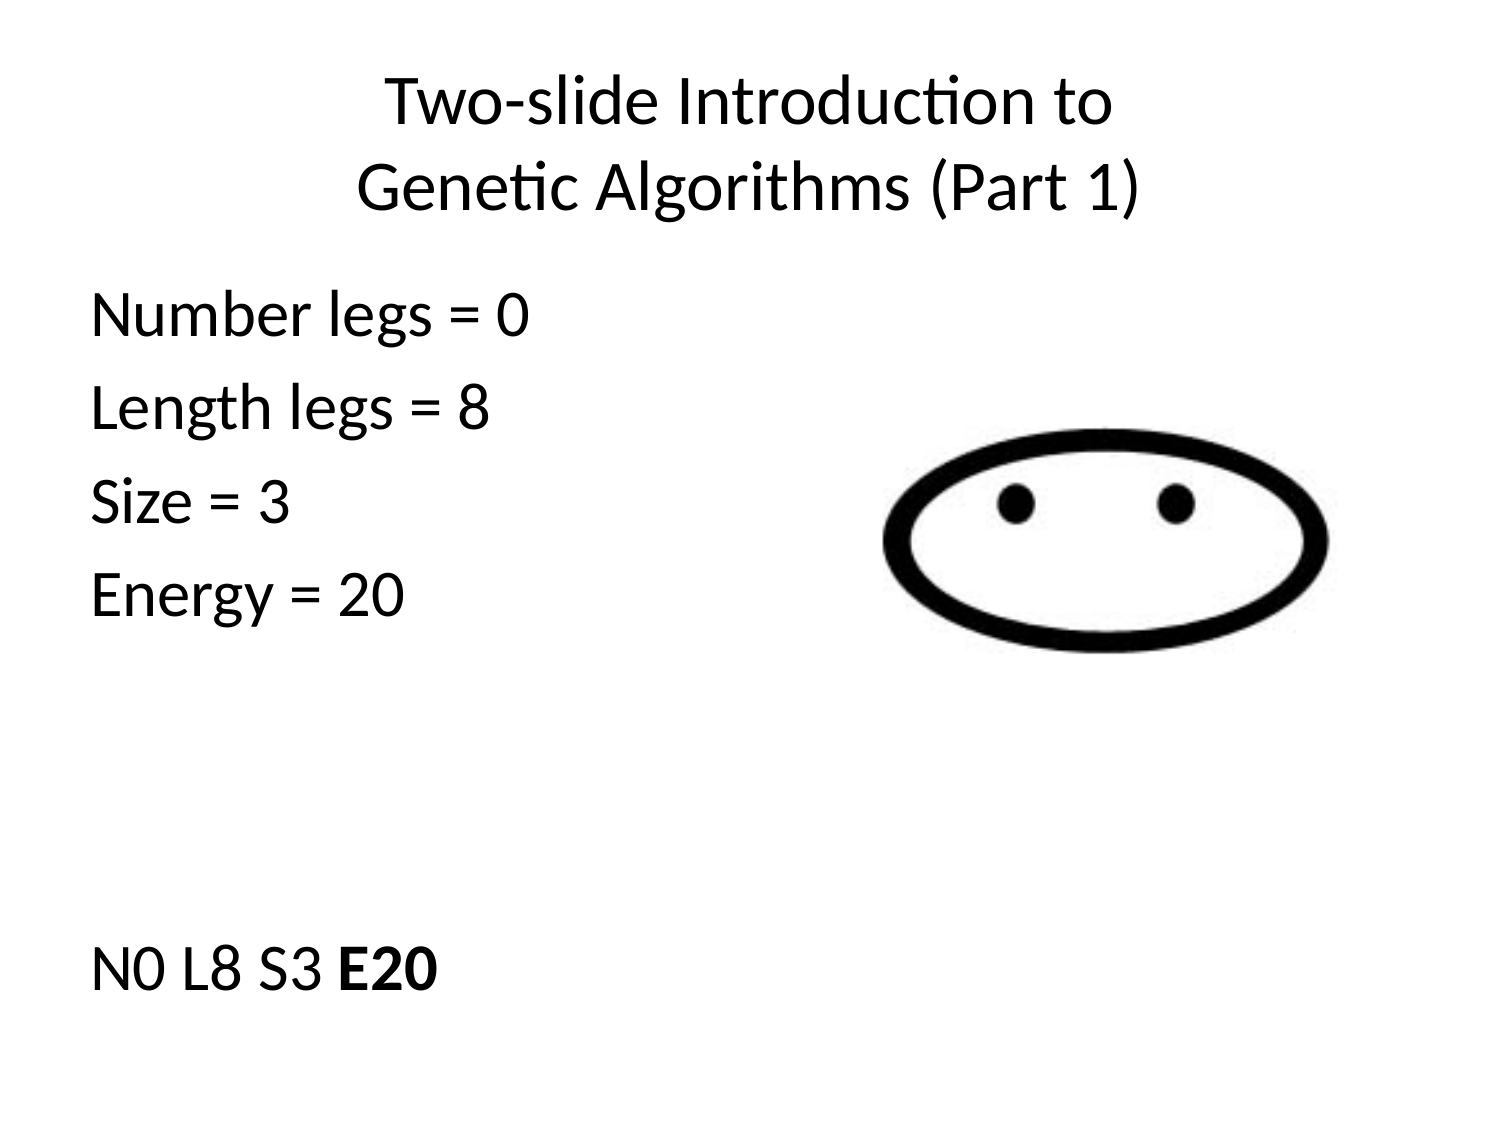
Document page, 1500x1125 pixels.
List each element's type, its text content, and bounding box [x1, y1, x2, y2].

title Two-slide Introduction to Genetic Algorithms (Part 1) [75, 45, 1425, 233]
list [774, 262, 1426, 1006]
text_box Number legs = 0 Length legs = 8 Size = 3 Energy = 20 N0 L8 S3 E20 [75, 262, 703, 1083]
